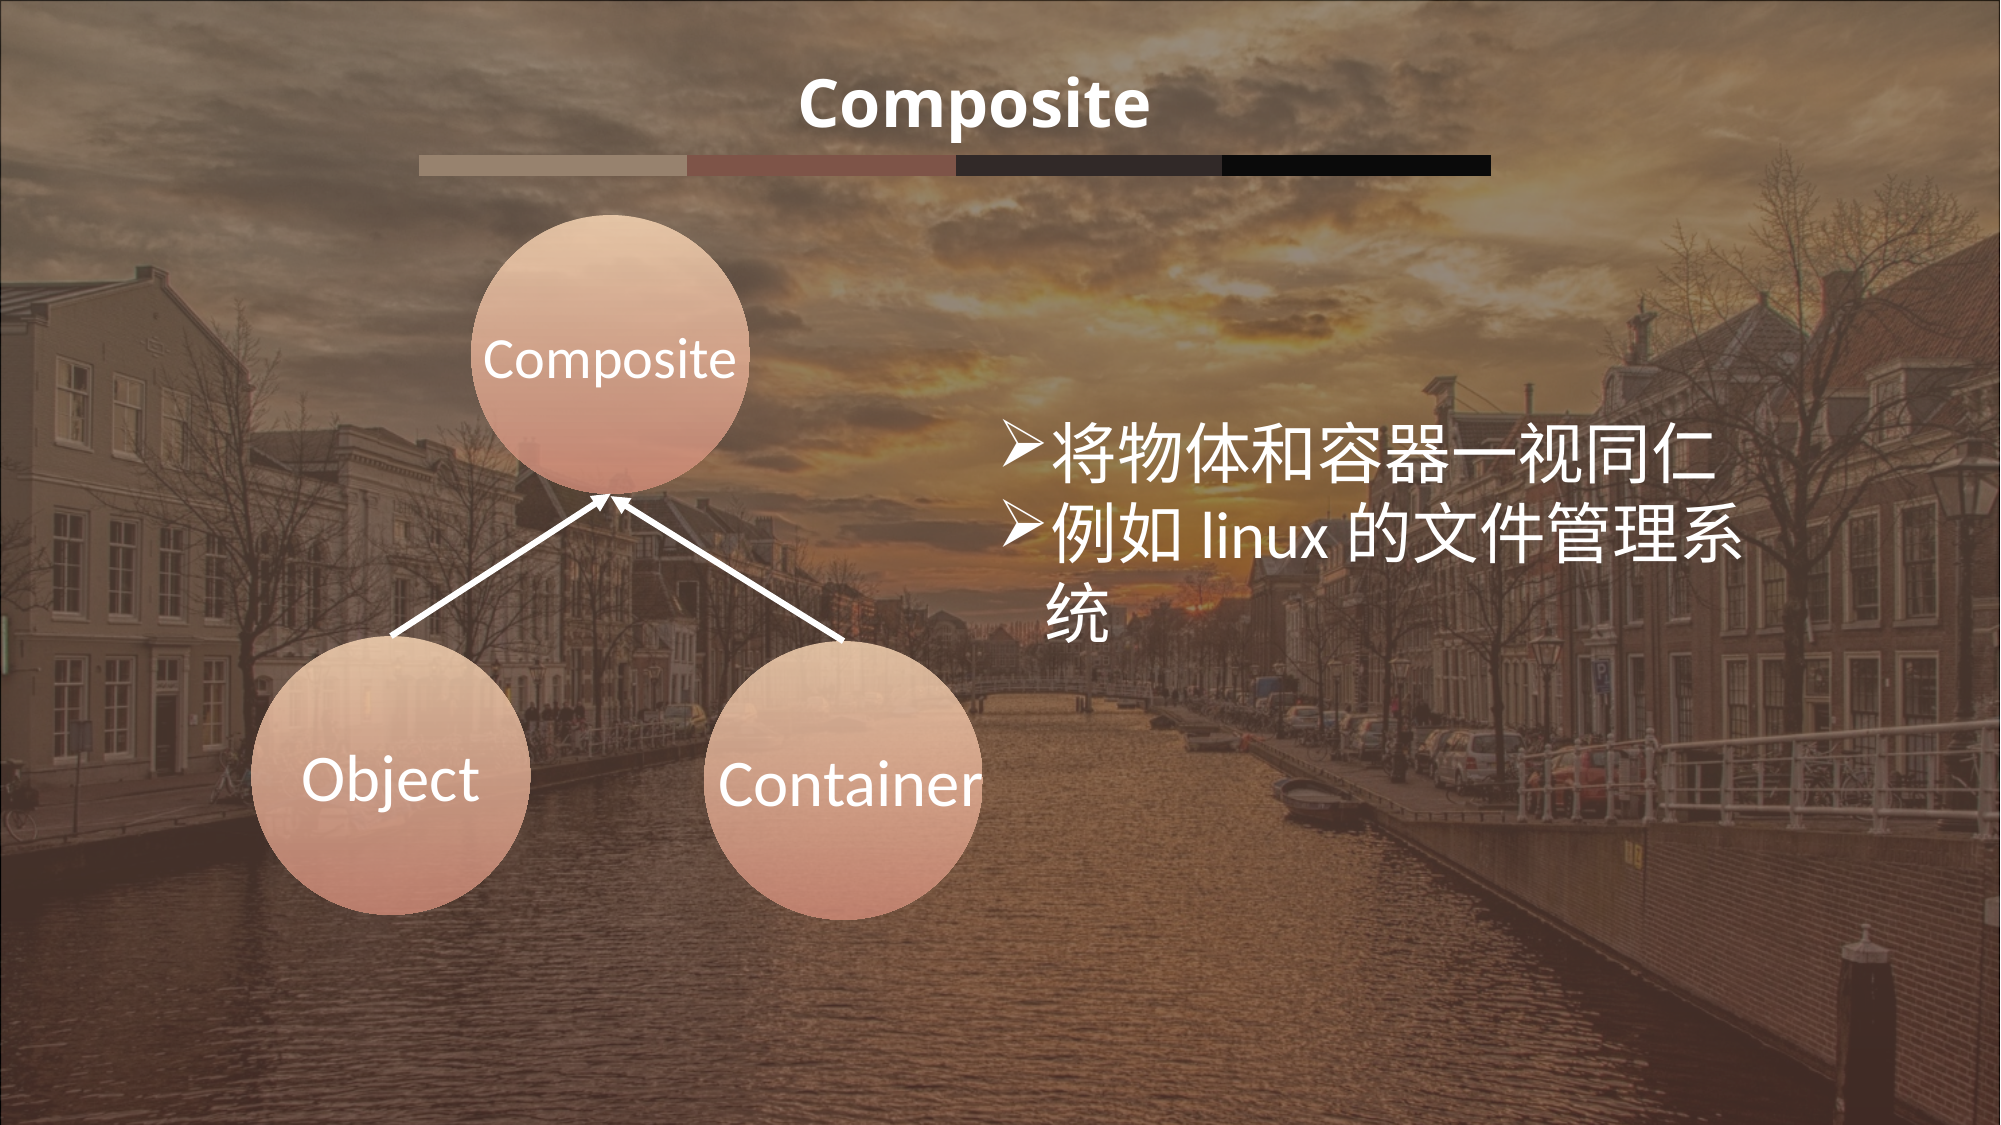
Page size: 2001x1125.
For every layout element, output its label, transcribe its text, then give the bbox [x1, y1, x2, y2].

text_box [258, 823, 523, 916]
text_box 将物体和容器一视同仁 例如linux的文件管理系统 [982, 404, 1803, 810]
list Composite [530, 62, 1420, 142]
text_box [0, 0, 2000, 1125]
text_box Object [251, 727, 531, 823]
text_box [610, 496, 844, 642]
text_box Composite [453, 313, 768, 398]
text_box [476, 213, 745, 313]
text_box [711, 828, 976, 921]
text_box [477, 398, 744, 495]
text_box [259, 635, 523, 727]
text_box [390, 493, 611, 637]
text_box Container [701, 732, 1000, 828]
text_box [711, 640, 976, 732]
